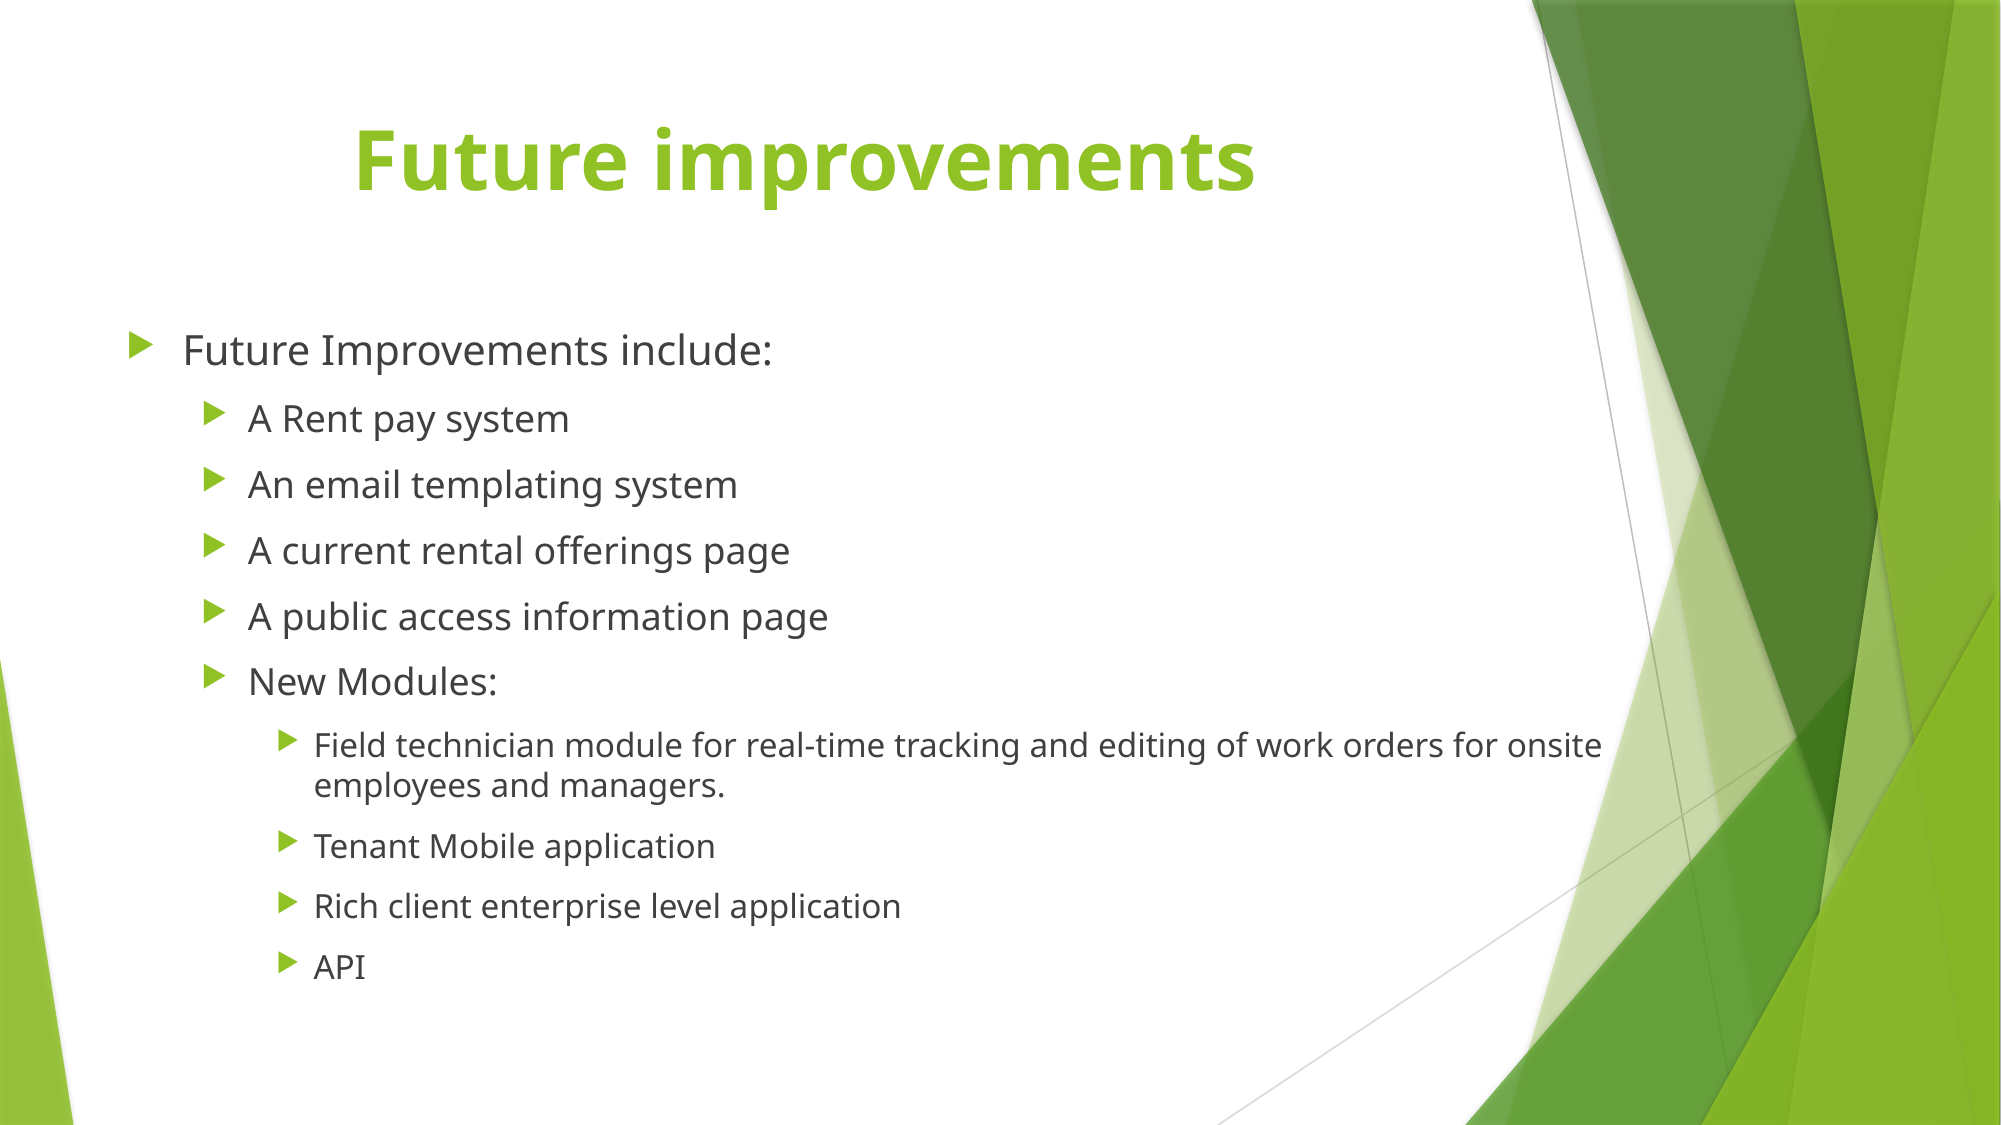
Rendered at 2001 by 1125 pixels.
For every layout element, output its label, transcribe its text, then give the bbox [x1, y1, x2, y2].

title Future improvements [111, 99, 1522, 316]
list Future Improvements include: A Rent pay system An email templating system A current rental offerings page A public access information page New Modules: Field technician module for real-time tracking and editing of work orders for onsite employees and managers. Tenant Mobile application Rich client enterprise level application API [111, 316, 1631, 1074]
